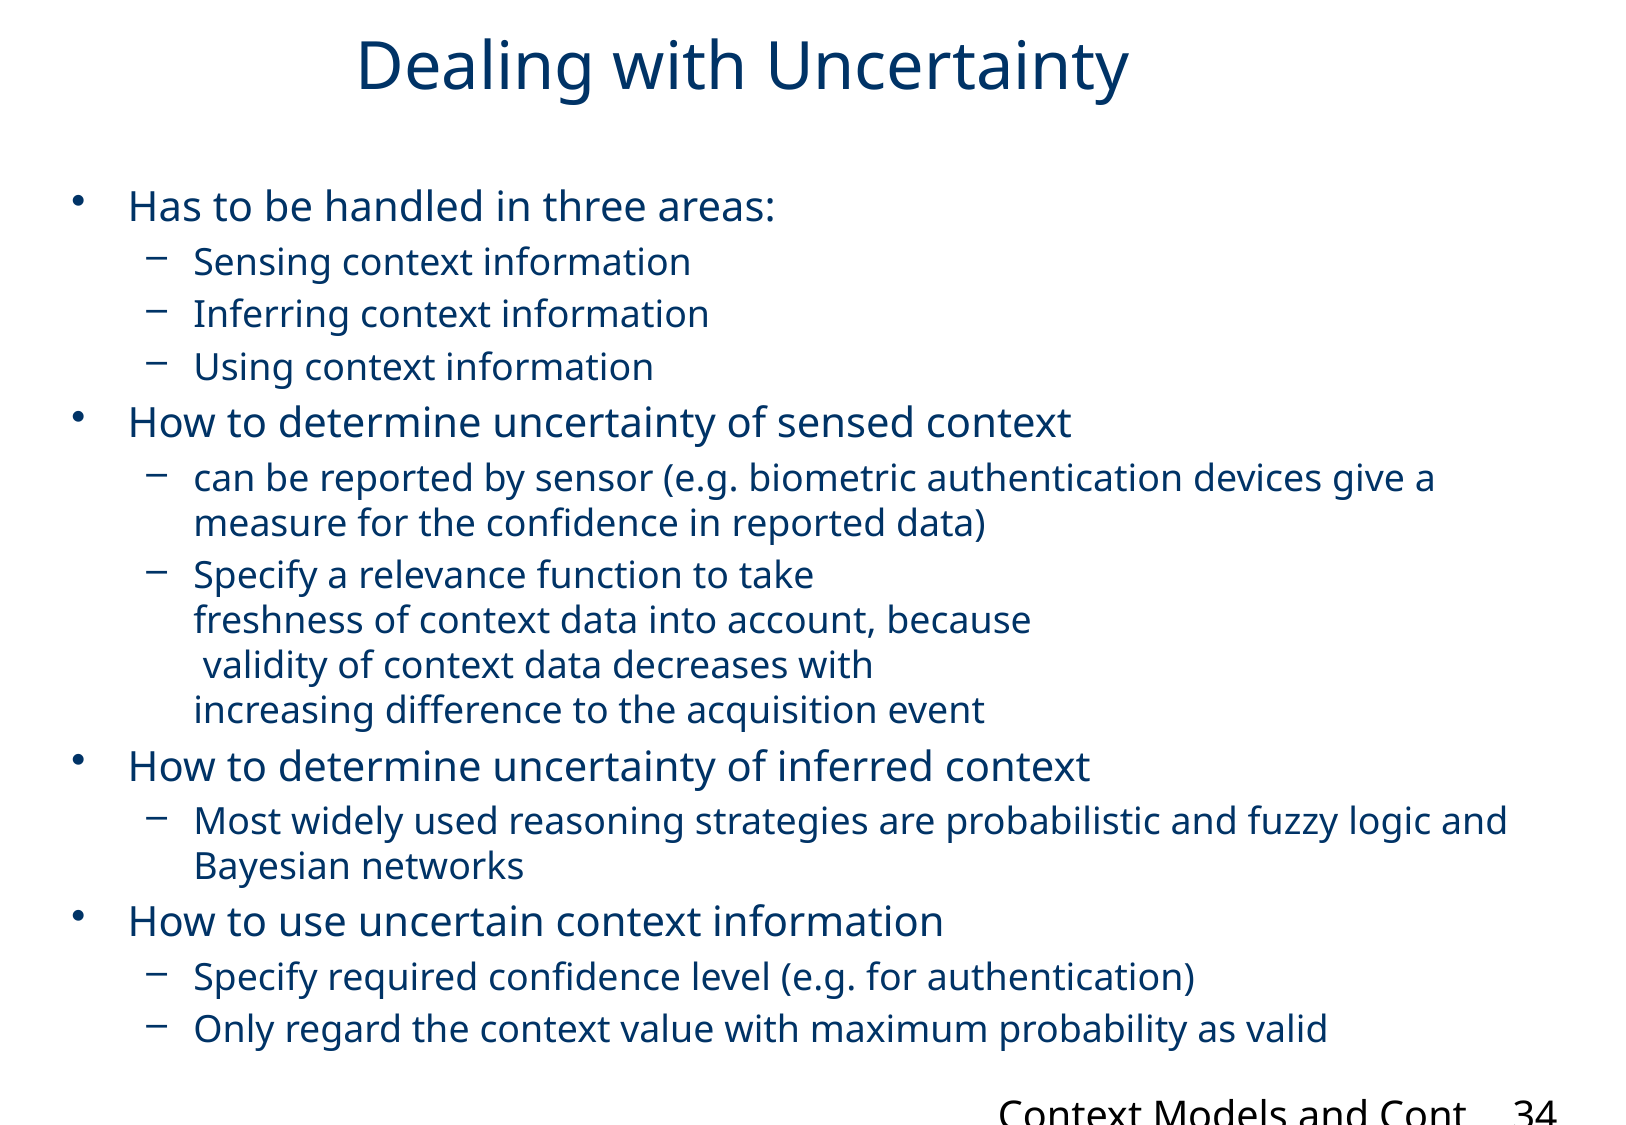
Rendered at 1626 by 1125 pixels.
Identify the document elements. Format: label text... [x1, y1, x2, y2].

footer Context Models and Context-awareness: [983, 1082, 1498, 1125]
list Has to be handled in three areas: Sensing context information Inferring context information Using context information How to determine uncertainty of sensed context can be reported by sensor (e.g. biometric authentication devices give a measure for the confidence in reported data) Specify a relevance function to take freshness of context data into account, because validity of context data decreases with increasing difference to the acquisition event How to determine uncertainty of inferred context Most widely used reasoning strategies are probabilistic and fuzzy logic and Bayesian networks How to use uncertain context information Specify required confidence level (e.g. for authentication) Only regard the context value with maximum probability as valid [56, 172, 1606, 1071]
title Dealing with Uncertainty [340, 0, 1604, 126]
slide_number 34 [1498, 1082, 1617, 1125]
